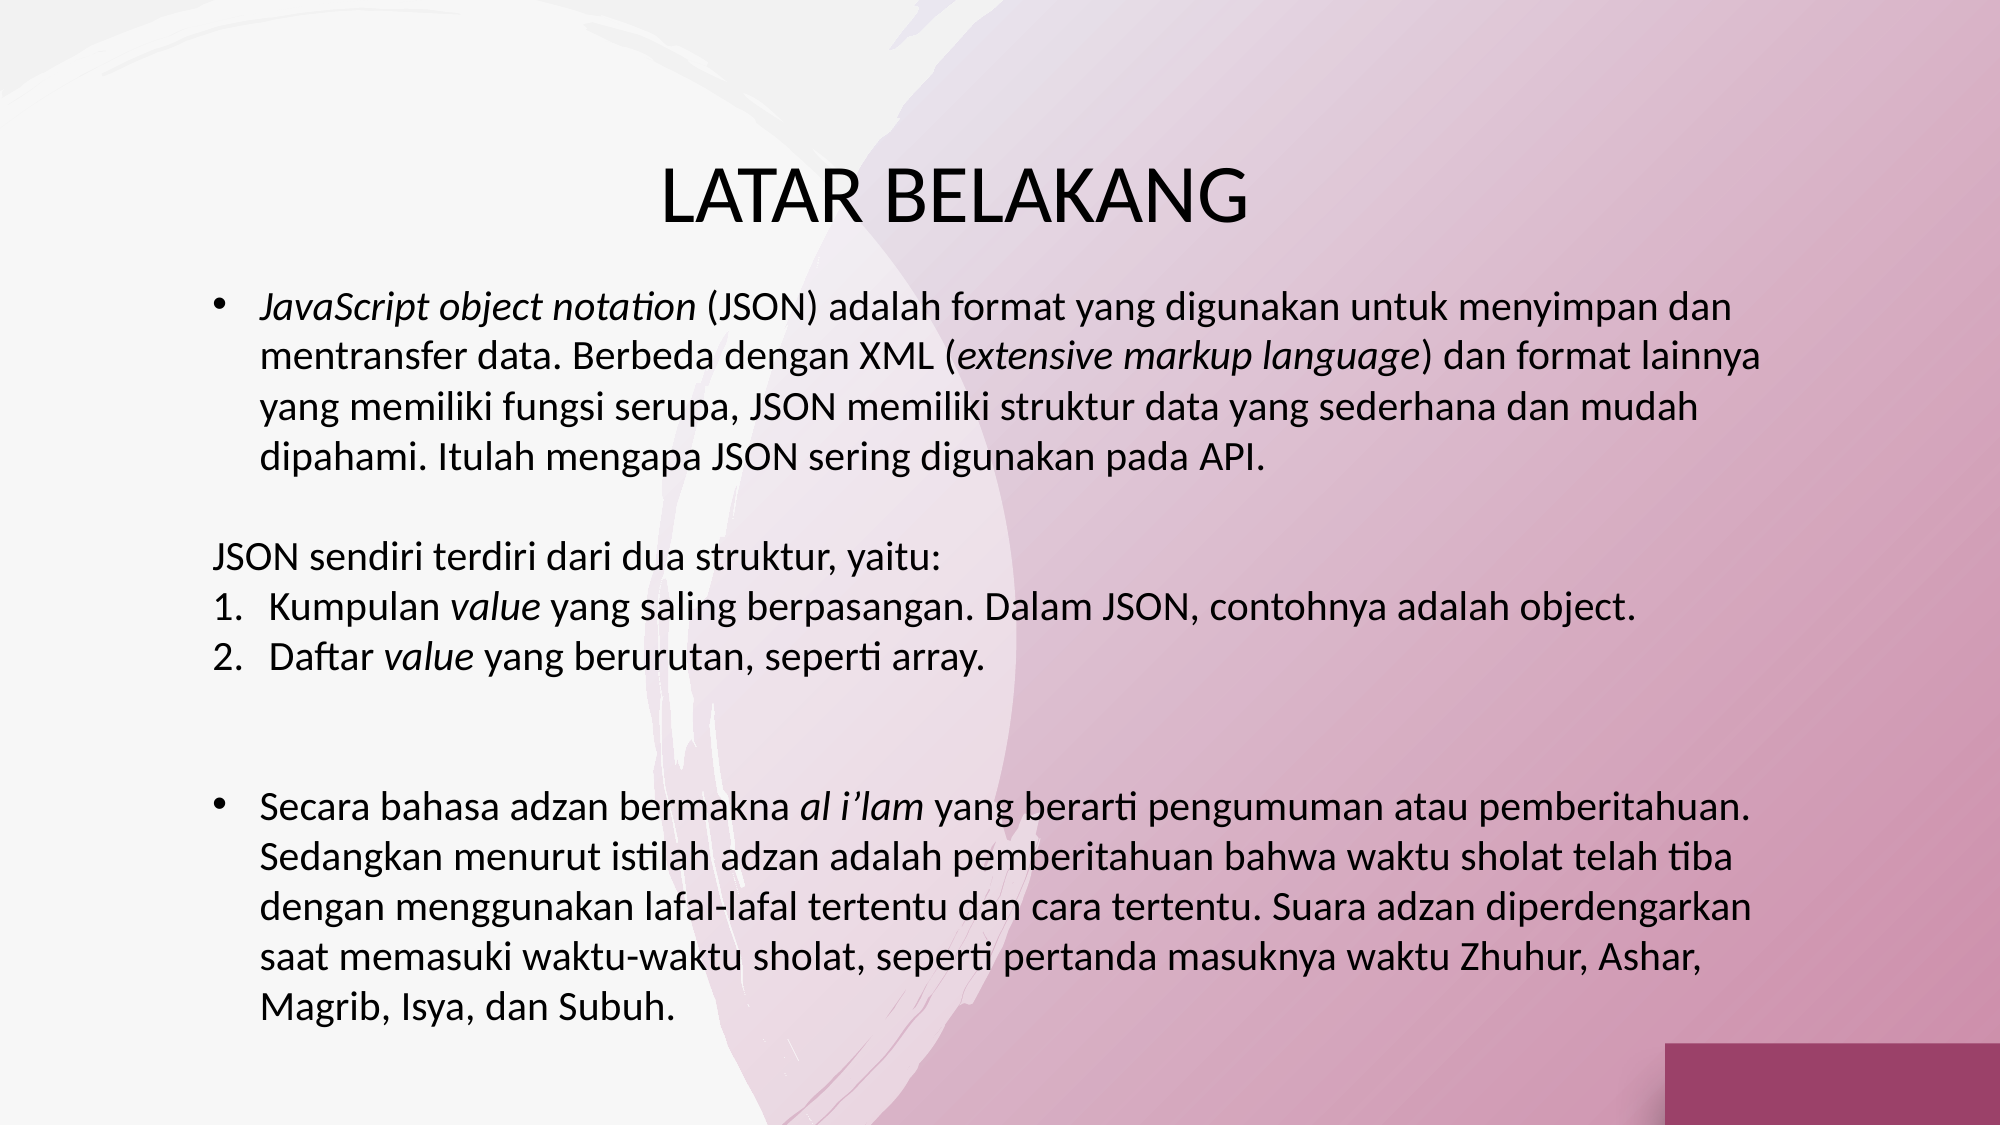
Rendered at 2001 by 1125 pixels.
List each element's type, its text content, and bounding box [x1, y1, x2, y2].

text_box [1664, 1042, 2000, 1125]
text_box LATAR BELAKANG [645, 131, 1344, 247]
text_box JavaScript object notation (JSON) adalah format yang digunakan untuk menyimpan dan mentransfer data. Berbeda dengan XML (extensive markup language) dan format lainnya yang memiliki fungsi serupa, JSON memiliki struktur data yang sederhana dan mudah dipahami. Itulah mengapa JSON sering digunakan pada API. JSON sendiri terdiri dari dua struktur, yaitu: Kumpulan value yang saling berpasangan. Dalam JSON, contohnya adalah object. Daftar value yang berurutan, seperti array. Secara bahasa adzan bermakna al i’lam yang berarti pengumuman atau pemberitahuan. Sedangkan menurut istilah adzan adalah pemberitahuan bahwa waktu sholat telah tiba dengan menggunakan lafal-lafal tertentu dan cara tertentu. Suara adzan diperdengarkan saat memasuki waktu-waktu sholat, seperti pertanda masuknya waktu Zhuhur, Ashar, Magrib, Isya, dan Subuh. [197, 271, 1792, 1037]
